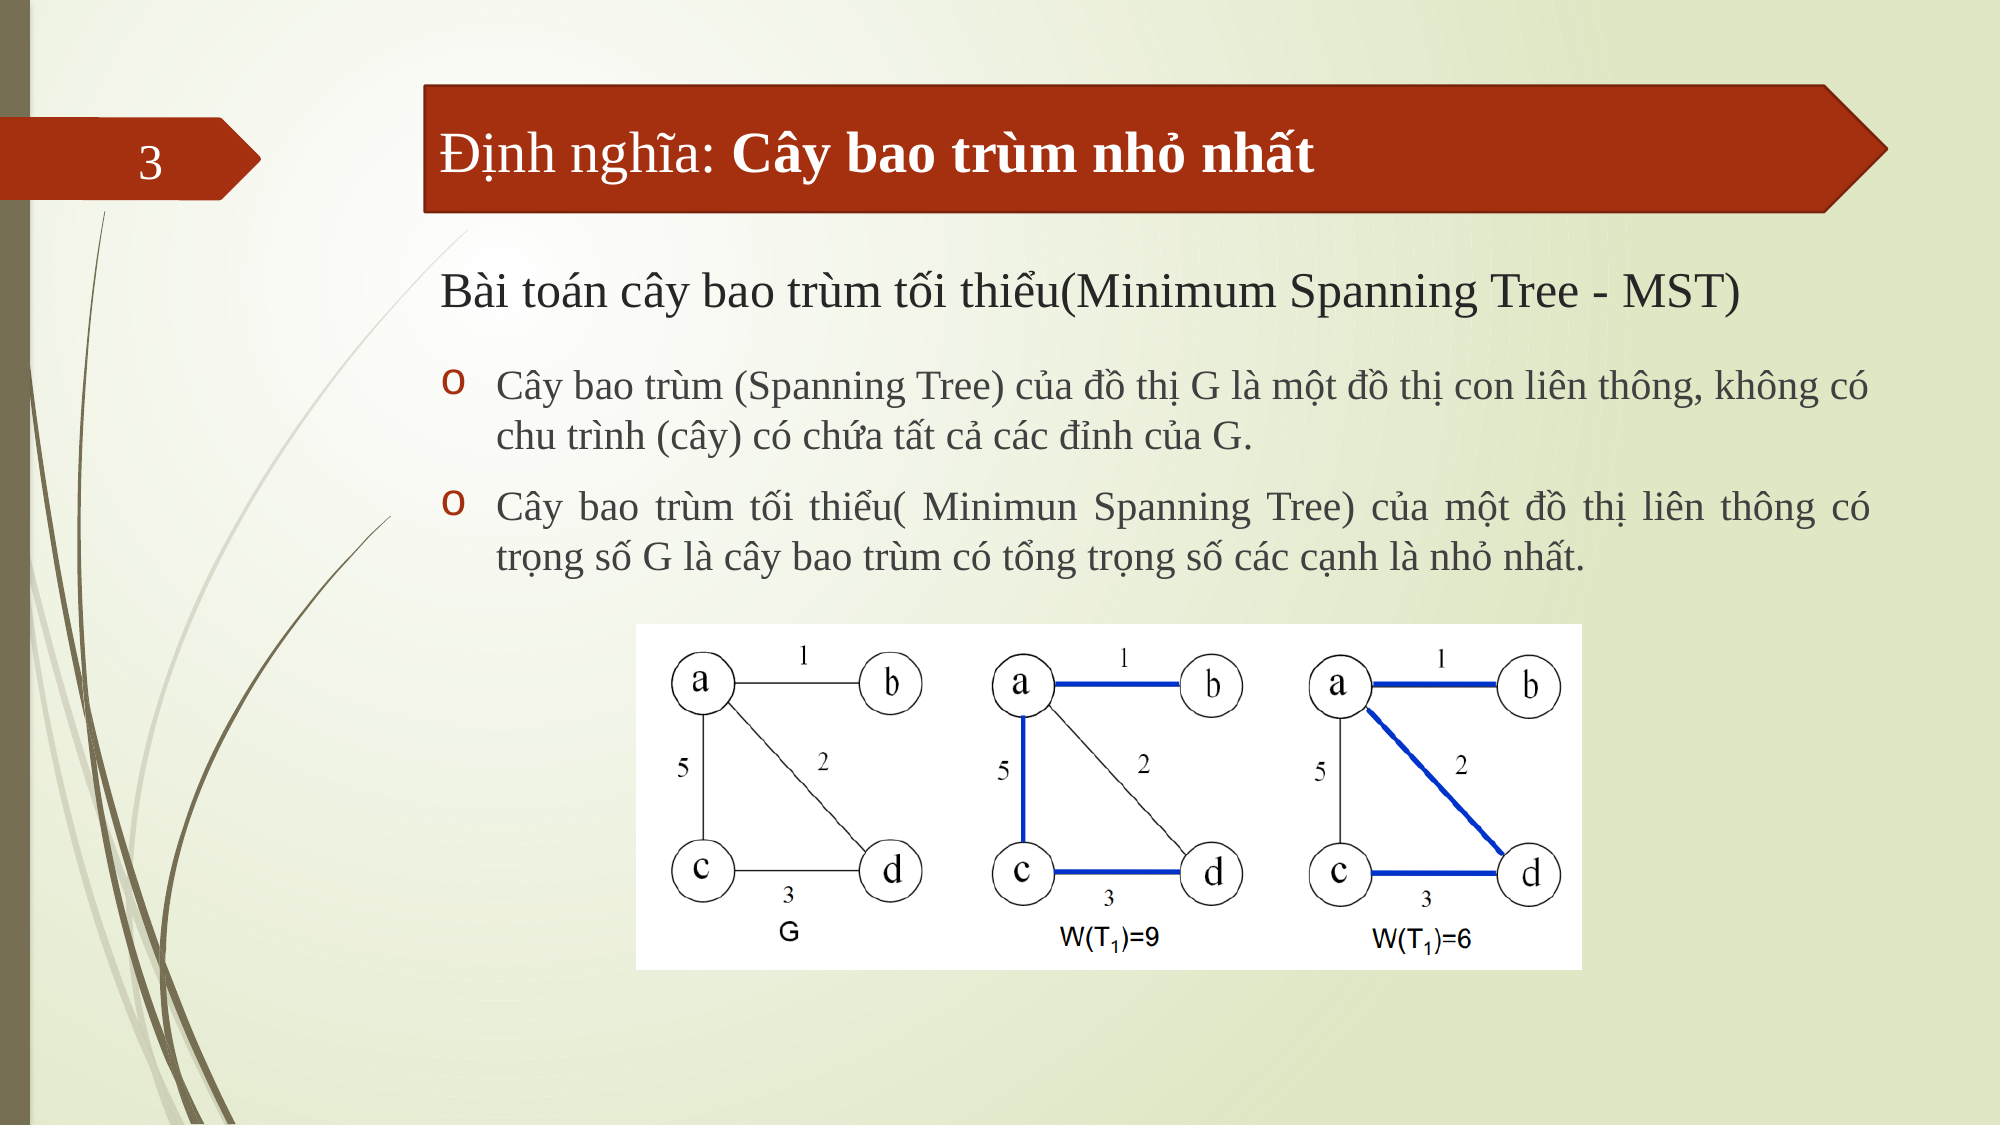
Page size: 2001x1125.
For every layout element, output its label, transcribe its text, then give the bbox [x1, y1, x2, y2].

title Bài toán cây bao trùm tối thiểu(Minimum Spanning Tree - MST) [425, 249, 1888, 350]
picture [636, 623, 1582, 970]
text_box Định nghĩa: Cây bao trùm nhỏ nhất [423, 84, 1889, 214]
slide_number 3 [87, 129, 216, 190]
list Cây bao trùm (Spanning Tree) của đồ thị G là một đồ thị con liên thông, không có chu trình (cây) có chứa tất cả các đỉnh của G. Cây bao trùm tối thiểu( Minimun Spanning Tree) của một đồ thị liên thông có trọng số G là cây bao trùm có tổng trọng số các cạnh là nhỏ nhất. [424, 350, 1888, 970]
